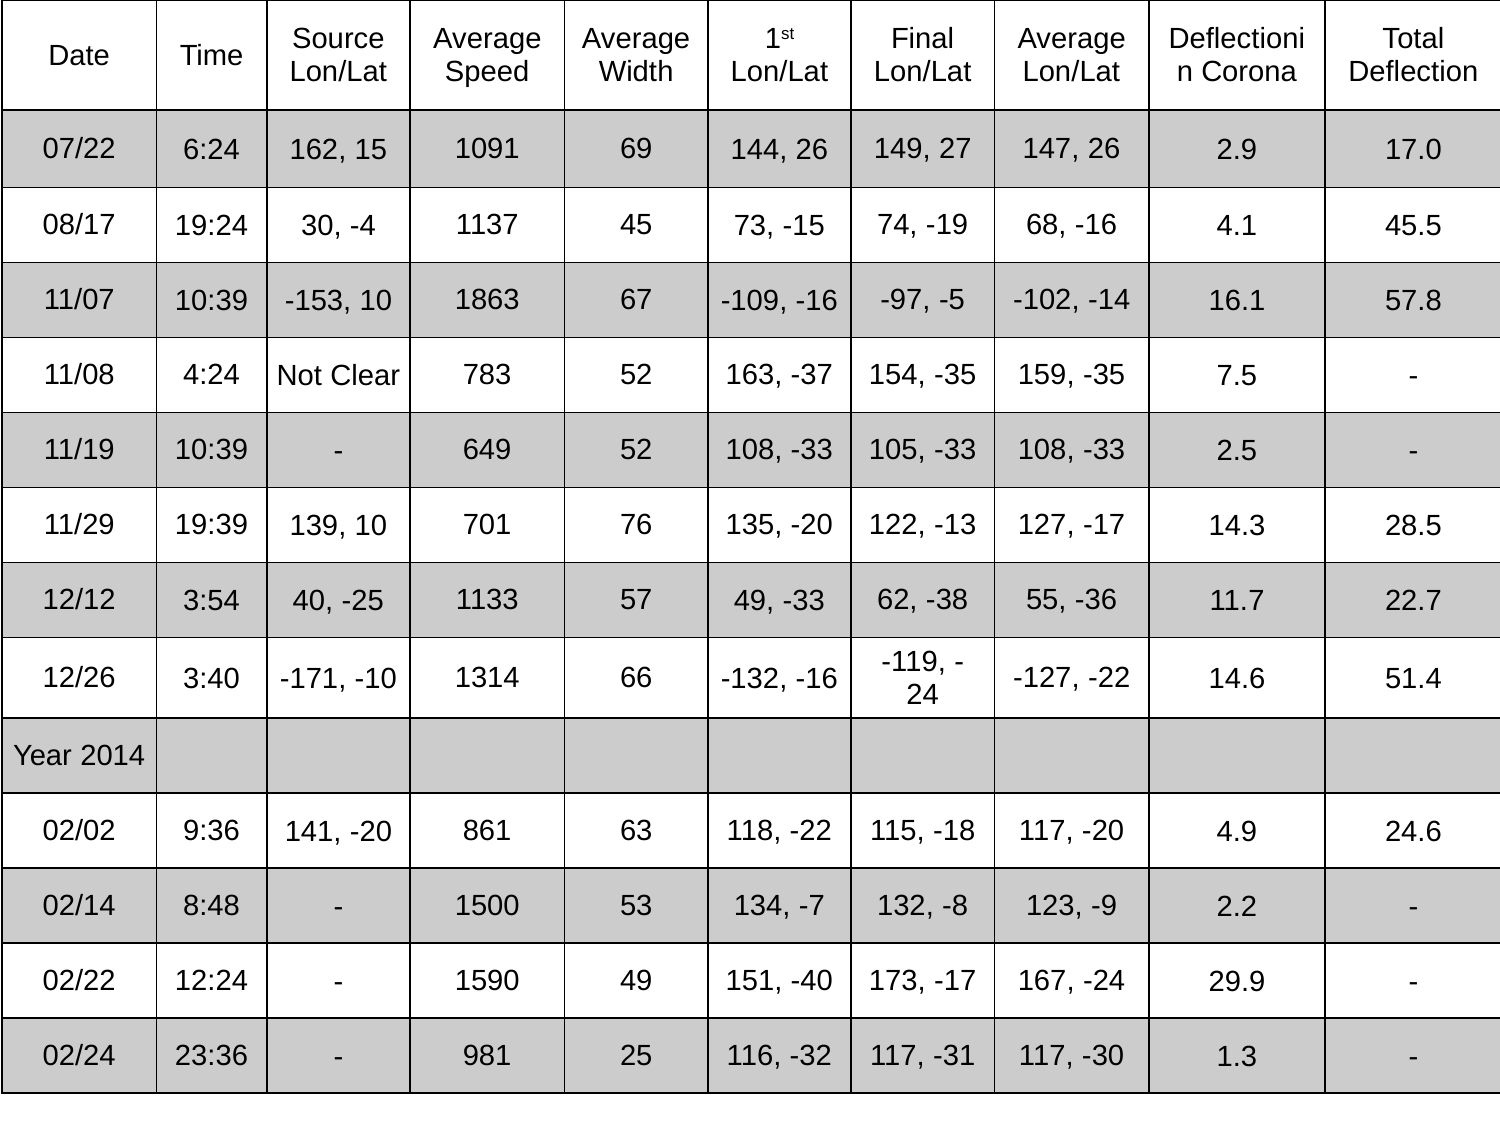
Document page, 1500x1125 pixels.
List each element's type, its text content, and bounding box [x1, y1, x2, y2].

table_cell 117, -31 [852, 1019, 994, 1092]
table_header Average Width [565, 1, 707, 109]
table_cell 49, -33 [709, 563, 850, 637]
table_cell 122, -13 [852, 488, 994, 562]
table_cell [268, 719, 409, 792]
table_cell -102, -14 [995, 263, 1148, 337]
table_cell 24.6 [1326, 794, 1500, 867]
table_cell 105, -33 [852, 413, 994, 487]
table_cell 1500 [411, 869, 564, 942]
table_cell 1133 [411, 563, 564, 637]
table_cell 116, -32 [709, 1019, 850, 1092]
table_cell - [1326, 338, 1500, 412]
table_cell - [268, 944, 409, 1017]
table_cell 02/14 [3, 869, 156, 942]
table_cell 51.4 [1326, 638, 1500, 717]
table_cell - [1326, 1019, 1500, 1092]
table_cell 6:24 [157, 111, 266, 187]
table_cell [1326, 719, 1500, 792]
table_cell 23:36 [157, 1019, 266, 1092]
table_cell 66 [565, 638, 707, 717]
table_cell 2.9 [1150, 111, 1324, 187]
table_cell [411, 719, 564, 792]
table_header Final Lon/Lat [852, 1, 994, 109]
table_cell 701 [411, 488, 564, 562]
table_cell [1150, 719, 1324, 792]
table_cell 173, -17 [852, 944, 994, 1017]
table_cell 14.3 [1150, 488, 1324, 562]
table_cell 73, -15 [709, 188, 850, 262]
table_cell 02/02 [3, 794, 156, 867]
table_cell 144, 26 [709, 111, 850, 187]
table_cell 57 [565, 563, 707, 637]
table_header Time [157, 1, 266, 109]
table_cell 68, -16 [995, 188, 1148, 262]
table_cell -127, -22 [995, 638, 1148, 717]
table_cell 154, -35 [852, 338, 994, 412]
table_cell 167, -24 [995, 944, 1148, 1017]
table_cell 141, -20 [268, 794, 409, 867]
table_cell 11/08 [3, 338, 156, 412]
table_cell 127, -17 [995, 488, 1148, 562]
table_cell -153, 10 [268, 263, 409, 337]
table_cell 52 [565, 338, 707, 412]
table_header Average Speed [411, 1, 564, 109]
table_cell 12/12 [3, 563, 156, 637]
table_cell 115, -18 [852, 794, 994, 867]
table_cell 123, -9 [995, 869, 1148, 942]
table_cell 117, -20 [995, 794, 1148, 867]
table_cell 11/19 [3, 413, 156, 487]
table_cell 63 [565, 794, 707, 867]
table_cell 4.1 [1150, 188, 1324, 262]
table_cell 19:24 [157, 188, 266, 262]
table_cell 135, -20 [709, 488, 850, 562]
table_cell 1590 [411, 944, 564, 1017]
table_cell 108, -33 [709, 413, 850, 487]
table_cell 45 [565, 188, 707, 262]
table_cell 1137 [411, 188, 564, 262]
table_cell 69 [565, 111, 707, 187]
table_cell 149, 27 [852, 111, 994, 187]
table_cell 981 [411, 1019, 564, 1092]
table_header 1st Lon/Lat [709, 1, 850, 109]
table_cell 02/24 [3, 1019, 156, 1092]
table_cell 11.7 [1150, 563, 1324, 637]
table_cell 134, -7 [709, 869, 850, 942]
table_cell 29.9 [1150, 944, 1324, 1017]
table_cell 49 [565, 944, 707, 1017]
table_cell 14.6 [1150, 638, 1324, 717]
table_cell 1091 [411, 111, 564, 187]
table_cell 139, 10 [268, 488, 409, 562]
table_cell -171, -10 [268, 638, 409, 717]
table_cell 163, -37 [709, 338, 850, 412]
table_cell 1863 [411, 263, 564, 337]
table_cell 57.8 [1326, 263, 1500, 337]
table_cell Not Clear [268, 338, 409, 412]
table_cell 9:36 [157, 794, 266, 867]
table_cell 108, -33 [995, 413, 1148, 487]
table_cell 10:39 [157, 263, 266, 337]
table_cell 3:54 [157, 563, 266, 637]
table_cell - [1326, 413, 1500, 487]
table_cell 52 [565, 413, 707, 487]
table_cell 30, -4 [268, 188, 409, 262]
table_header Date [3, 1, 156, 109]
table_cell 25 [565, 1019, 707, 1092]
table_cell -132, -16 [709, 638, 850, 717]
table_cell 1.3 [1150, 1019, 1324, 1092]
table_cell 861 [411, 794, 564, 867]
table_cell 132, -8 [852, 869, 994, 942]
table_cell 08/17 [3, 188, 156, 262]
table_header Source Lon/Lat [268, 1, 409, 109]
table_cell [157, 719, 266, 792]
table_cell 11/29 [3, 488, 156, 562]
table_cell 53 [565, 869, 707, 942]
table_cell 22.7 [1326, 563, 1500, 637]
table_cell 162, 15 [268, 111, 409, 187]
table_cell Year 2014 [3, 719, 156, 792]
table_cell 1314 [411, 638, 564, 717]
table_cell 45.5 [1326, 188, 1500, 262]
table_cell 2.2 [1150, 869, 1324, 942]
table_cell [995, 719, 1148, 792]
table_cell 40, -25 [268, 563, 409, 637]
table_cell 649 [411, 413, 564, 487]
table_cell 67 [565, 263, 707, 337]
table_header Deflectionin Corona [1150, 1, 1324, 109]
table_cell [852, 719, 994, 792]
table_cell 76 [565, 488, 707, 562]
table_cell 12:24 [157, 944, 266, 1017]
table_cell 3:40 [157, 638, 266, 717]
table_cell 147, 26 [995, 111, 1148, 187]
table_cell 151, -40 [709, 944, 850, 1017]
table_cell 19:39 [157, 488, 266, 562]
table_cell 118, -22 [709, 794, 850, 867]
table_cell 117, -30 [995, 1019, 1148, 1092]
table_cell 28.5 [1326, 488, 1500, 562]
table_cell 74, -19 [852, 188, 994, 262]
table_cell - [1326, 869, 1500, 942]
table_cell 10:39 [157, 413, 266, 487]
table_cell 02/22 [3, 944, 156, 1017]
table_cell 17.0 [1326, 111, 1500, 187]
table_cell -97, -5 [852, 263, 994, 337]
table_cell -109, -16 [709, 263, 850, 337]
table_cell [565, 719, 707, 792]
table_cell 12/26 [3, 638, 156, 717]
table_header Total Deflection [1326, 1, 1500, 109]
table_cell 62, -38 [852, 563, 994, 637]
table_cell 16.1 [1150, 263, 1324, 337]
table_cell 2.5 [1150, 413, 1324, 487]
table_cell 8:48 [157, 869, 266, 942]
table_cell -119, -24 [852, 638, 994, 717]
table_cell [709, 719, 850, 792]
table_cell 55, -36 [995, 563, 1148, 637]
table_cell 7.5 [1150, 338, 1324, 412]
table_cell 159, -35 [995, 338, 1148, 412]
table_cell 07/22 [3, 111, 156, 187]
table_cell 11/07 [3, 263, 156, 337]
table_cell 4:24 [157, 338, 266, 412]
table_cell - [268, 413, 409, 487]
table_header Average Lon/Lat [995, 1, 1148, 109]
table_cell - [268, 869, 409, 942]
table_cell - [268, 1019, 409, 1092]
table_cell 783 [411, 338, 564, 412]
table_cell 4.9 [1150, 794, 1324, 867]
table_cell - [1326, 944, 1500, 1017]
